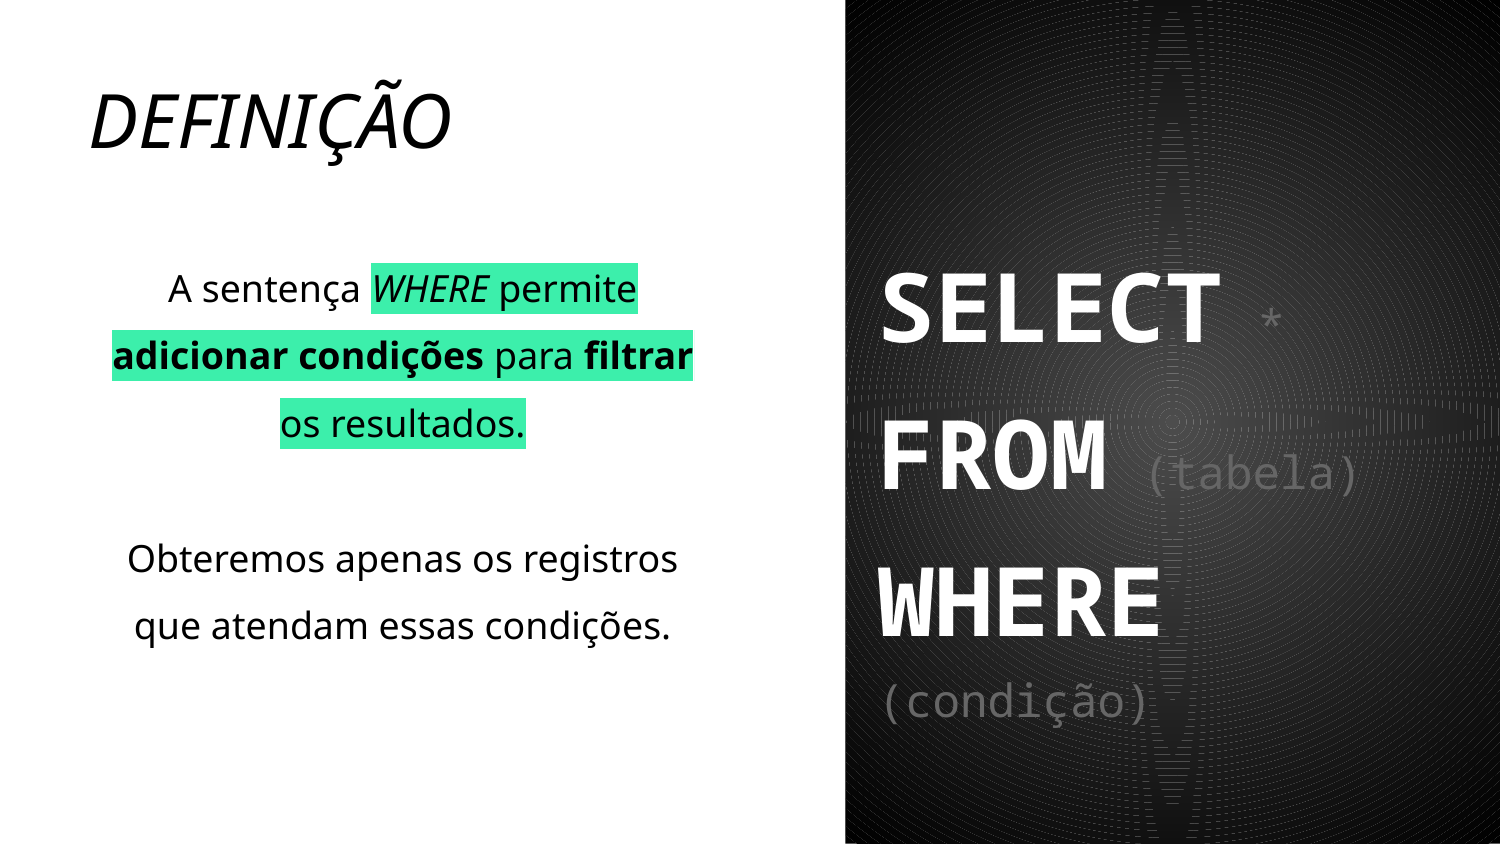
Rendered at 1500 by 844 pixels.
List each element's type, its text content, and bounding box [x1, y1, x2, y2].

text_box DEFINIÇÃO [73, 58, 764, 150]
text_box A sentença WHERE permite adicionar condições para filtrar os resultados. Obteremos apenas os registros que atendam essas condições. [73, 182, 739, 708]
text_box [845, 0, 1500, 844]
